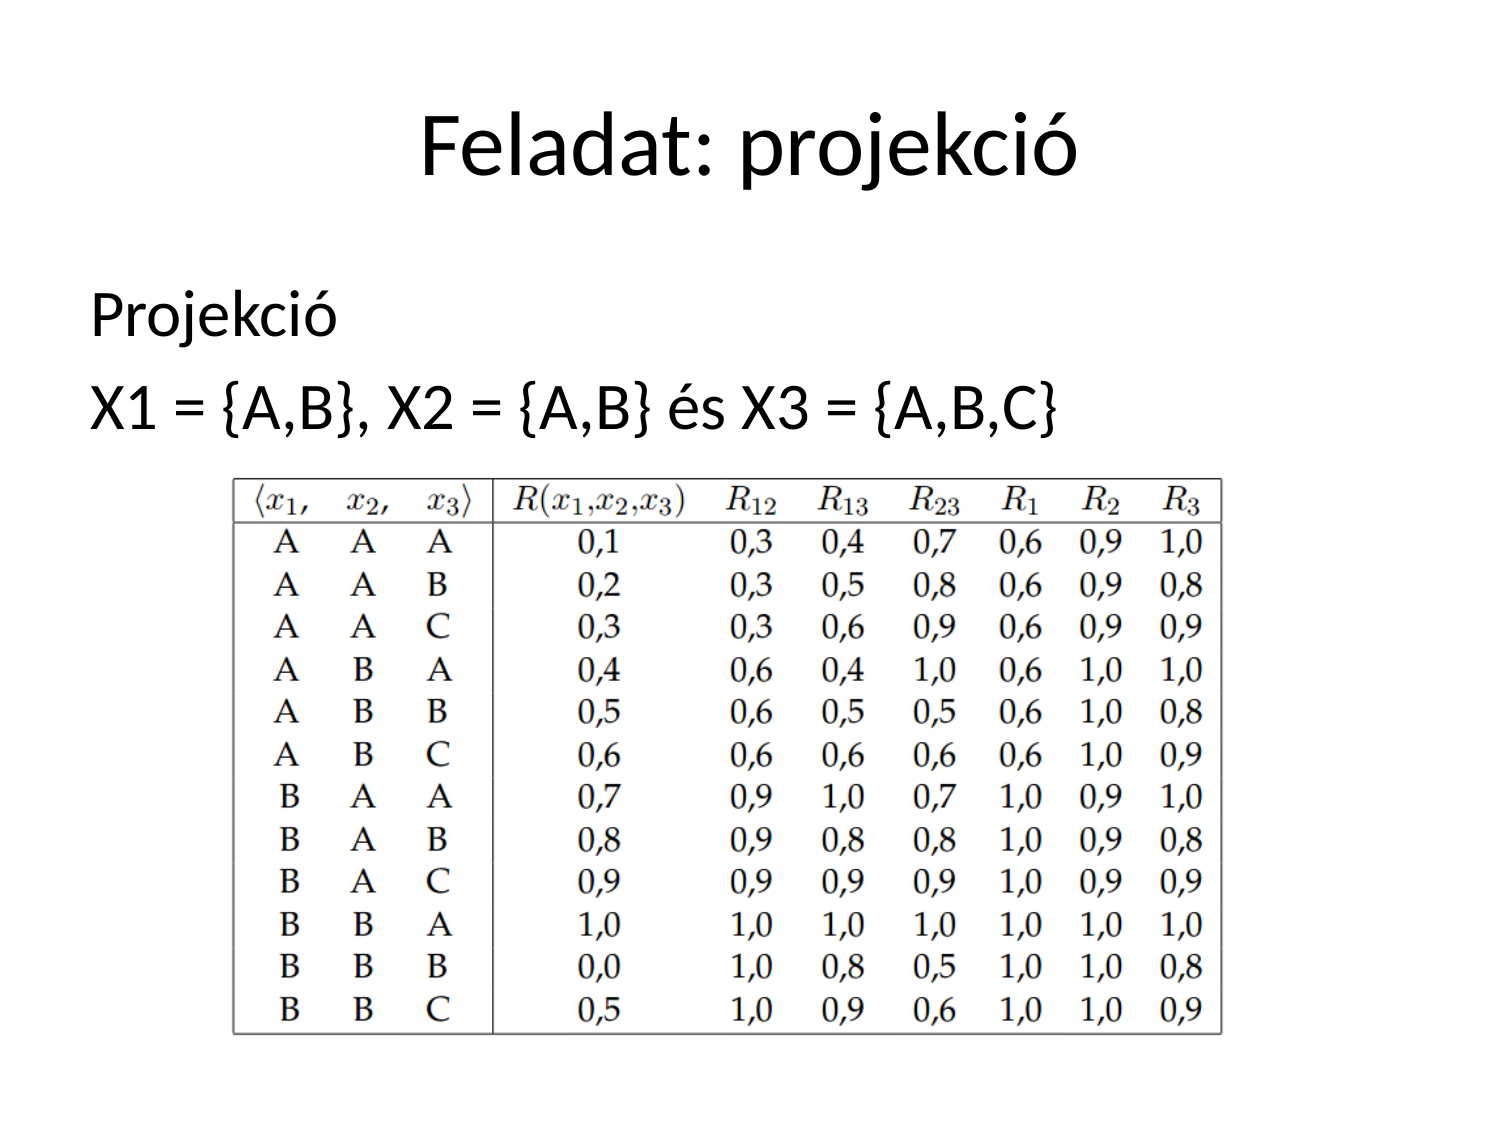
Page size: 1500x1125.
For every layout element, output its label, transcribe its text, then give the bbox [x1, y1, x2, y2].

list Projekció X1 = {A,B}, X2 = {A,B} és X3 = {A,B,C} [75, 262, 1425, 1005]
title Feladat: projekció [75, 45, 1425, 233]
picture [206, 455, 1235, 1060]
